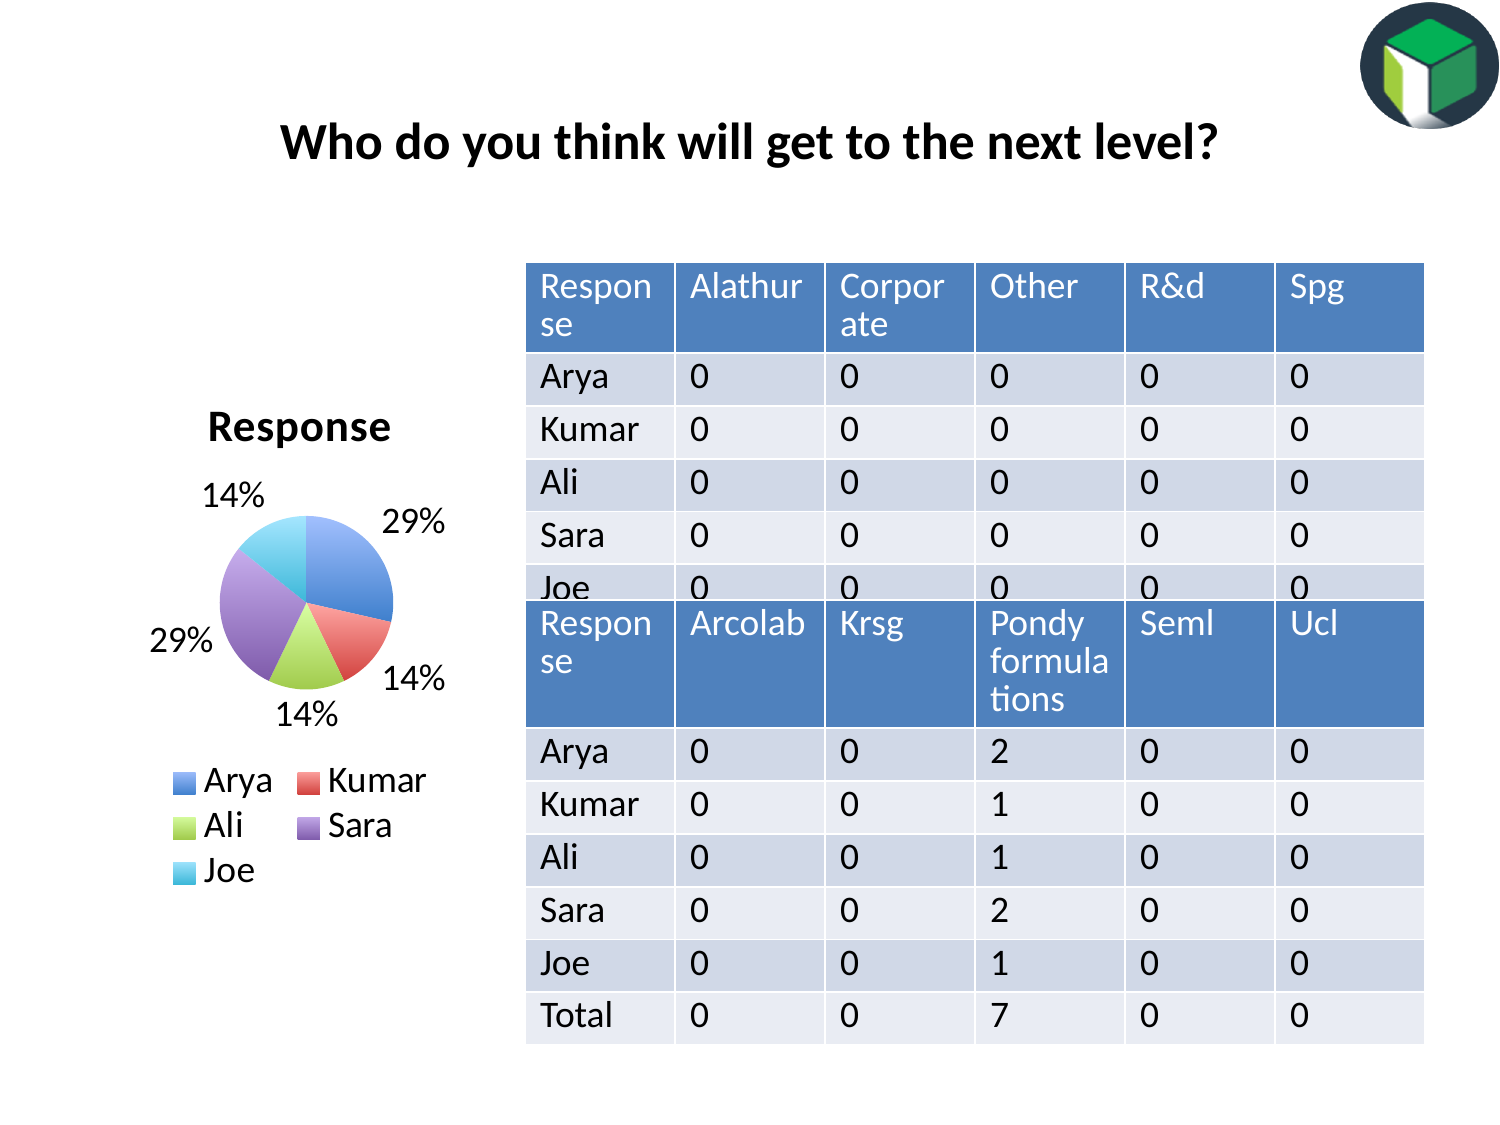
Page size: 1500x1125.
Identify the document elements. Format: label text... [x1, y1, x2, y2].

table_cell 0 [1276, 512, 1424, 563]
table_header Krsg [826, 601, 974, 727]
table_cell 1 [976, 835, 1124, 886]
table_cell 1 [976, 940, 1124, 991]
table_header Other [976, 263, 1124, 352]
table_header Corporate [826, 263, 974, 352]
title Who do you think will get to the next level? [75, 45, 1425, 233]
table_cell Sara [529, 512, 674, 563]
table_cell 0 [976, 512, 1124, 563]
table_header Response [526, 263, 674, 352]
table_cell 0 [1276, 460, 1424, 511]
table_cell Arya [529, 729, 674, 780]
table_header Spg [1276, 263, 1424, 352]
table_cell 0 [1276, 940, 1424, 991]
table_cell 0 [826, 565, 974, 599]
table_cell 0 [676, 512, 824, 563]
table_cell Ali [529, 460, 674, 511]
table_cell 0 [676, 460, 824, 511]
table_header R&d [1126, 263, 1274, 352]
table_cell 0 [976, 407, 1124, 458]
table_cell 0 [1276, 835, 1424, 886]
table_cell 0 [1126, 993, 1274, 1044]
table_cell 0 [1276, 993, 1424, 1044]
table_cell 0 [826, 993, 974, 1044]
table_cell 0 [1126, 460, 1274, 511]
table_cell 0 [1126, 835, 1274, 886]
table_cell Kumar [529, 407, 674, 458]
table_cell 7 [976, 993, 1124, 1044]
table_cell Arya [526, 354, 674, 405]
table_cell 0 [1276, 565, 1424, 599]
table_cell 0 [676, 565, 824, 599]
table_cell 0 [826, 835, 974, 886]
table_cell 0 [1276, 407, 1424, 458]
table_header Alathur [676, 263, 824, 352]
table_cell 0 [826, 888, 974, 939]
table_cell 1 [976, 782, 1124, 833]
chart [74, 374, 526, 901]
table_cell 0 [976, 354, 1124, 405]
table_cell 0 [976, 460, 1124, 511]
table_cell Kumar [529, 782, 674, 833]
table_header Pondy formulations [976, 601, 1124, 727]
table_cell 0 [676, 729, 824, 780]
table_cell Ali [529, 835, 674, 886]
table_cell Joe [526, 940, 674, 991]
table_cell 0 [1126, 729, 1274, 780]
table_cell 0 [976, 565, 1124, 599]
table_cell 0 [676, 940, 824, 991]
table_cell 0 [826, 782, 974, 833]
table_cell 0 [676, 354, 824, 405]
table_cell 0 [1126, 407, 1274, 458]
table_header Ucl [1276, 601, 1424, 727]
table_cell Total [526, 993, 674, 1044]
table_cell 0 [1276, 782, 1424, 833]
table_cell 0 [1126, 565, 1274, 599]
table_cell 0 [826, 354, 974, 405]
table_cell 2 [976, 729, 1124, 780]
table_cell 0 [676, 835, 824, 886]
table_cell Joe [529, 565, 674, 599]
table_cell 0 [826, 729, 974, 780]
table_cell Sara [526, 888, 674, 939]
table_cell 0 [1126, 354, 1274, 405]
table_header Seml [1126, 601, 1274, 727]
picture [1360, 2, 1499, 130]
table_cell 0 [676, 407, 824, 458]
table_cell 0 [1126, 888, 1274, 939]
table_cell 2 [976, 888, 1124, 939]
table_header Arcolab [676, 601, 824, 727]
table_cell 0 [676, 782, 824, 833]
table_header Response [529, 601, 674, 727]
table_cell 0 [826, 940, 974, 991]
table_cell 0 [1126, 782, 1274, 833]
table_cell 0 [826, 512, 974, 563]
table_cell 0 [676, 993, 824, 1044]
table_cell 0 [1126, 940, 1274, 991]
table_cell 0 [676, 888, 824, 939]
table_cell 0 [1276, 354, 1424, 405]
table_cell 0 [1126, 512, 1274, 563]
table_cell 0 [1276, 729, 1424, 780]
table_cell 0 [1276, 888, 1424, 939]
table_cell 0 [826, 407, 974, 458]
table_cell 0 [826, 460, 974, 511]
